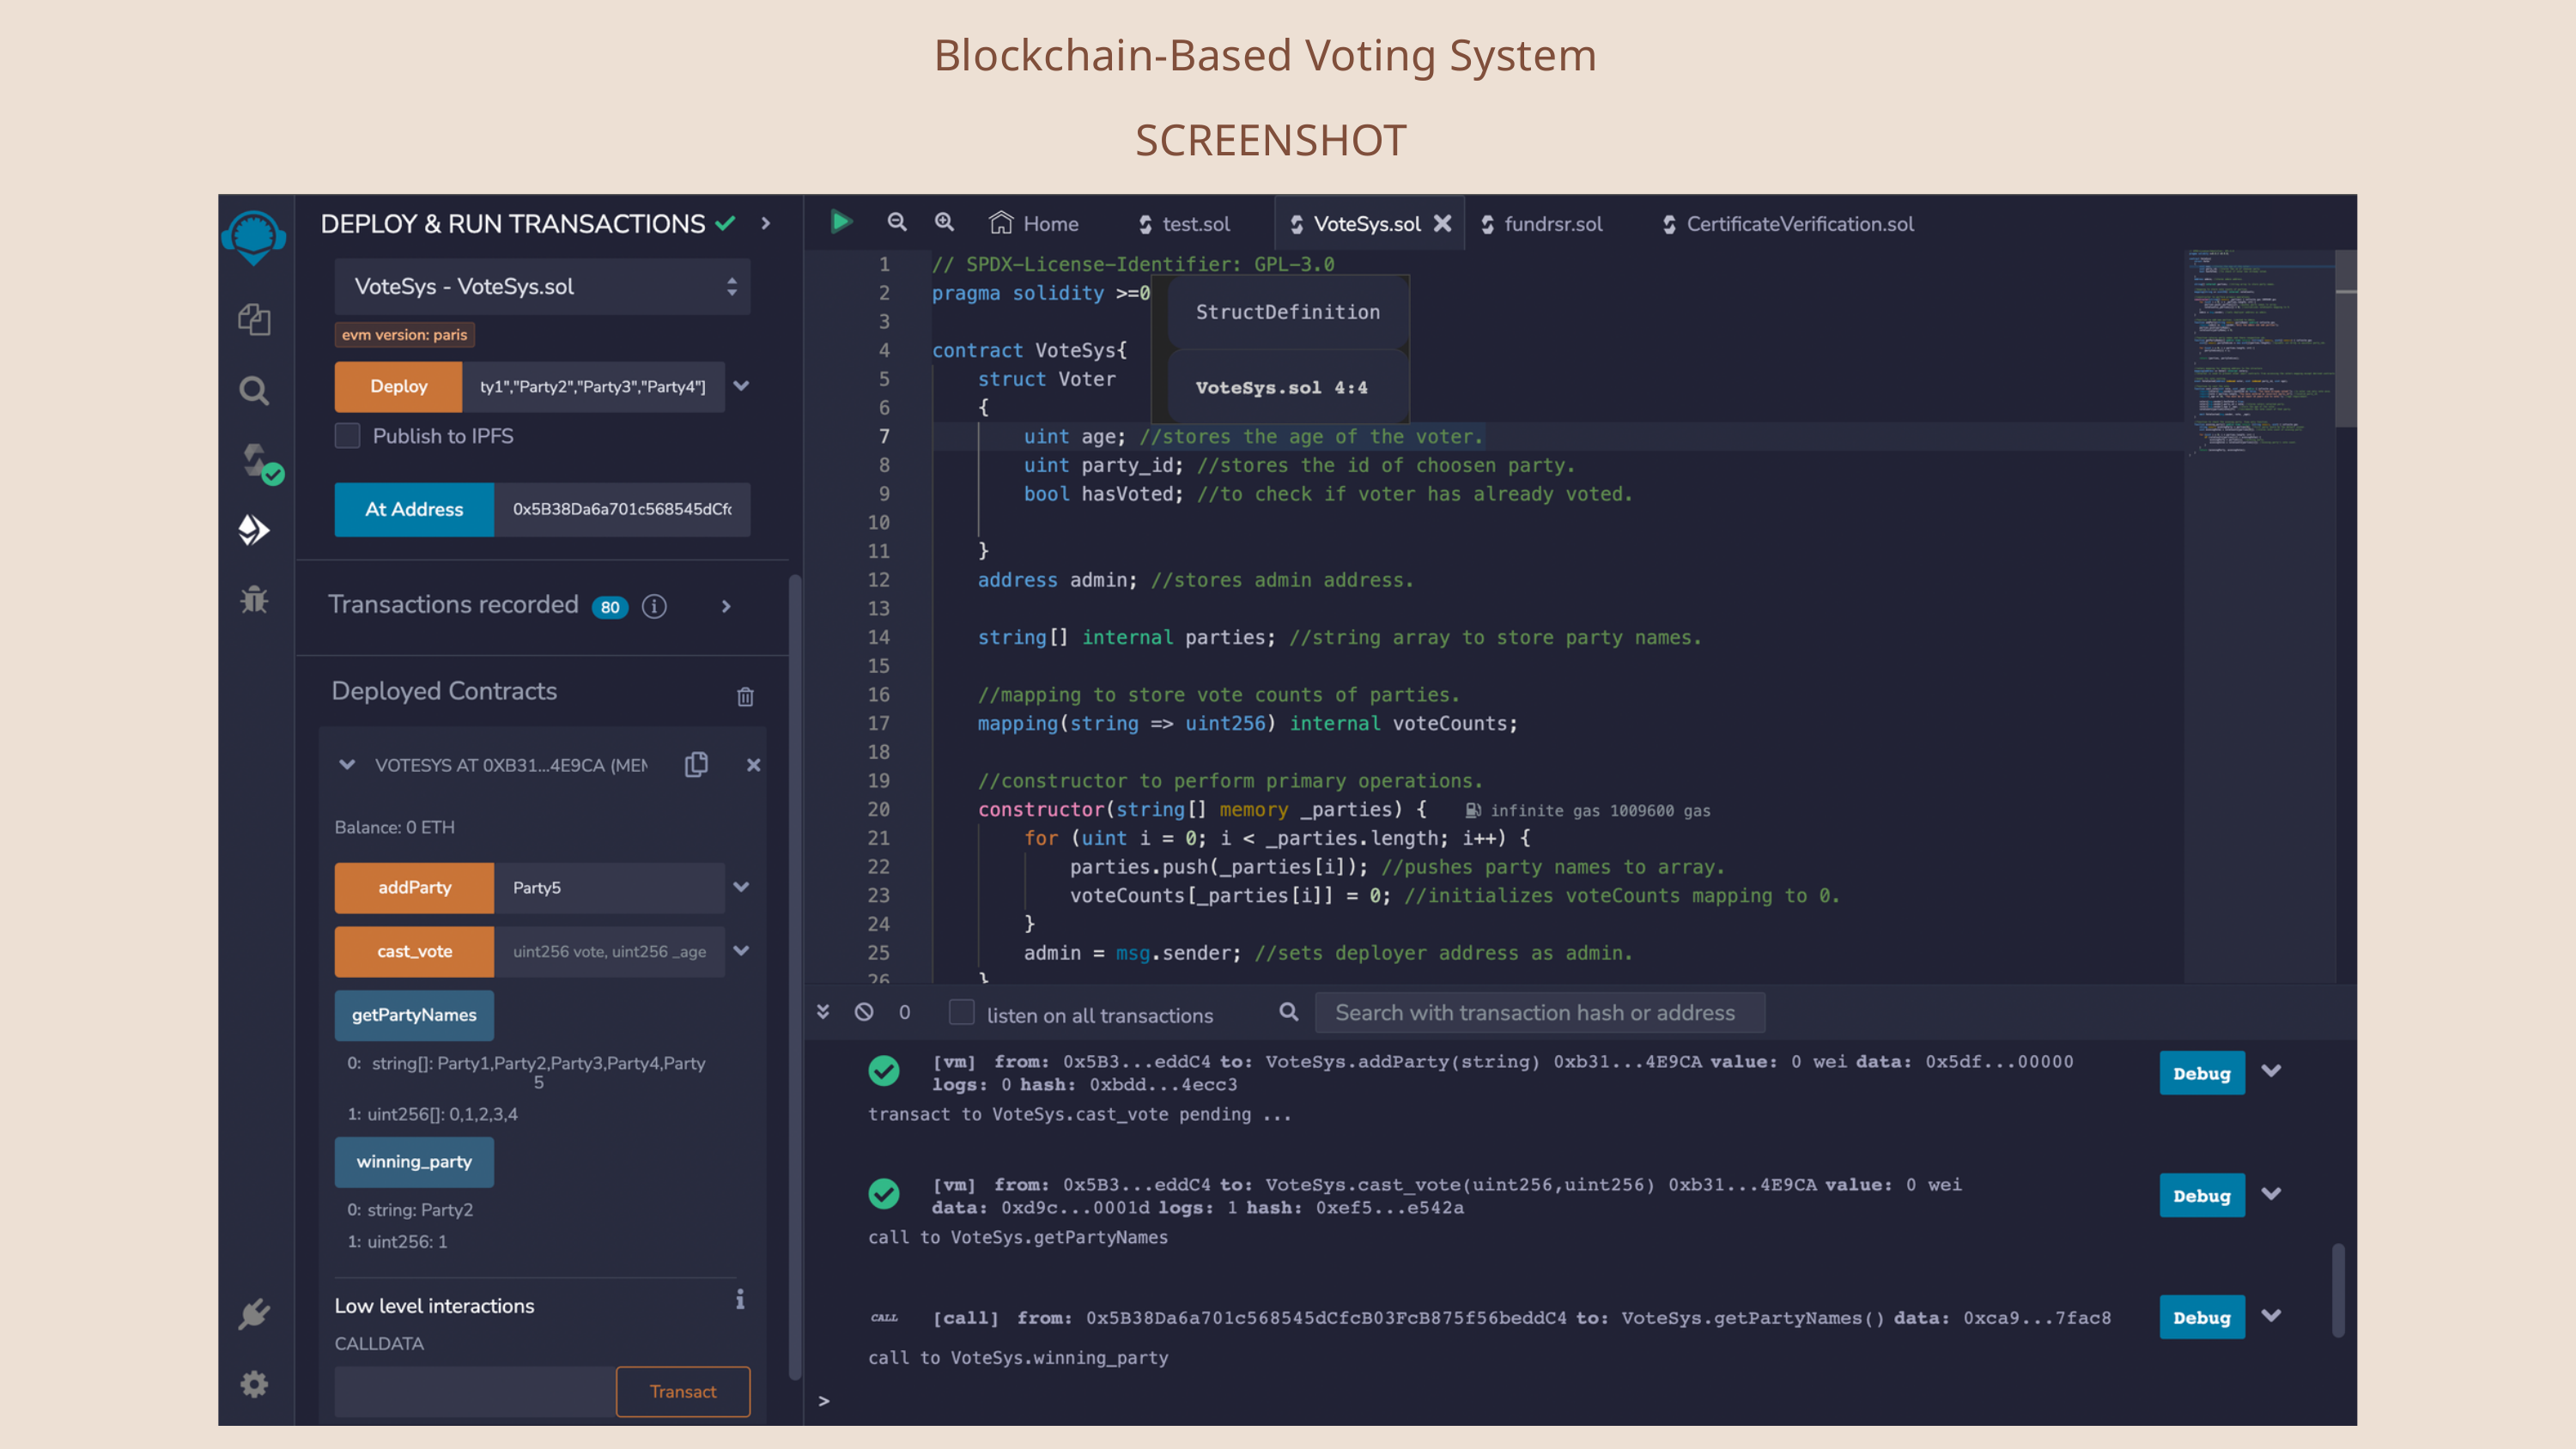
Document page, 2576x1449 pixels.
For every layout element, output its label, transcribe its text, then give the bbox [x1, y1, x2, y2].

text_box SCREENSHOT [1135, 95, 1441, 164]
text_box Blockchain-Based Voting System [933, 10, 1643, 80]
text_box [218, 194, 2358, 1426]
